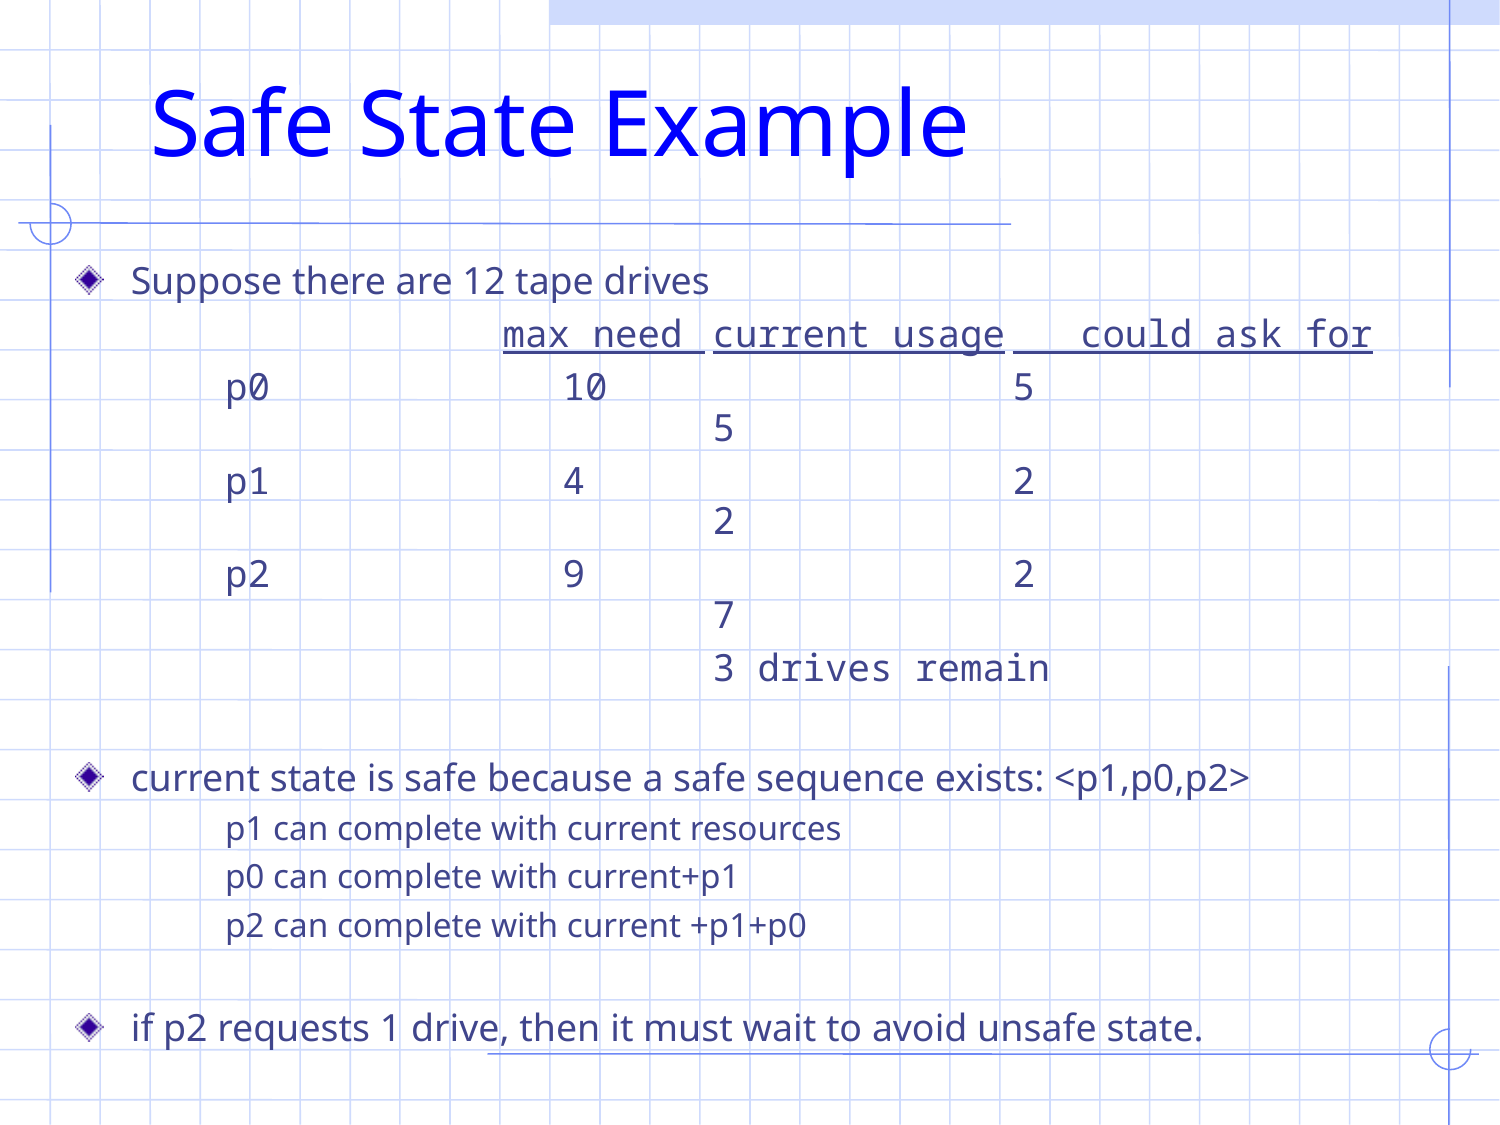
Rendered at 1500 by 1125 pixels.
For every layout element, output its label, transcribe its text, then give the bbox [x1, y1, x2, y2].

picture [75, 1013, 104, 1042]
title Safe State Example [149, 0, 1425, 236]
list Suppose there are 12 tape drives max need current usage could ask for p0 10 5 5 p1 4 2 2 p2 9 2 7 3 drives remain current state is safe because a safe sequence exists: <p1,p0,p2> p1 can complete with current resources p0 can complete with current+p1 p2 can complete with current +p1+p0 if p2 requests 1 drive, then it must wait to avoid unsafe state. [74, 262, 1425, 1005]
picture [75, 762, 104, 792]
picture [75, 265, 104, 295]
